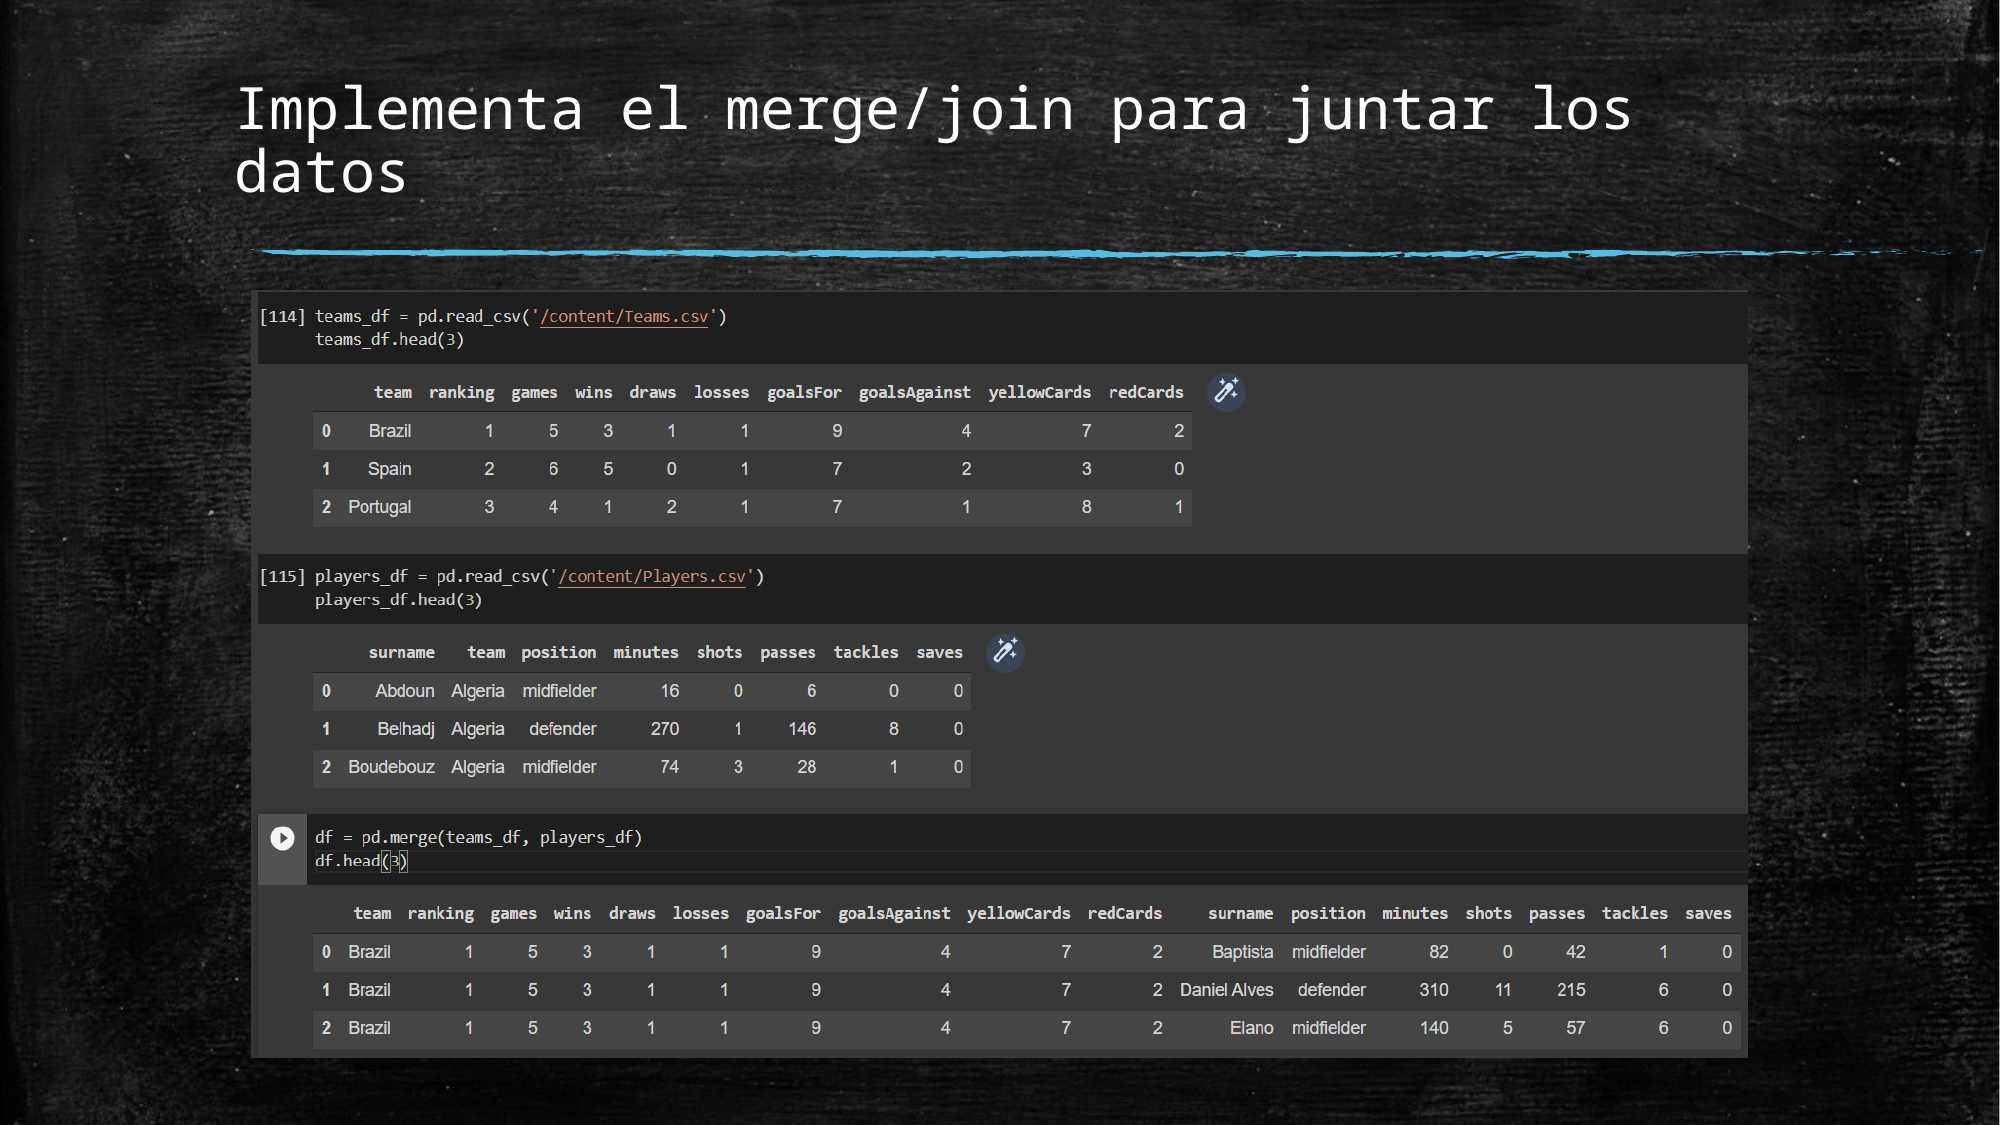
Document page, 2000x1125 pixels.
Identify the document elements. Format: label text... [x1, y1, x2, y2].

title Implementa el merge/join para juntar los datos [220, 45, 1750, 213]
picture [251, 290, 1748, 1058]
